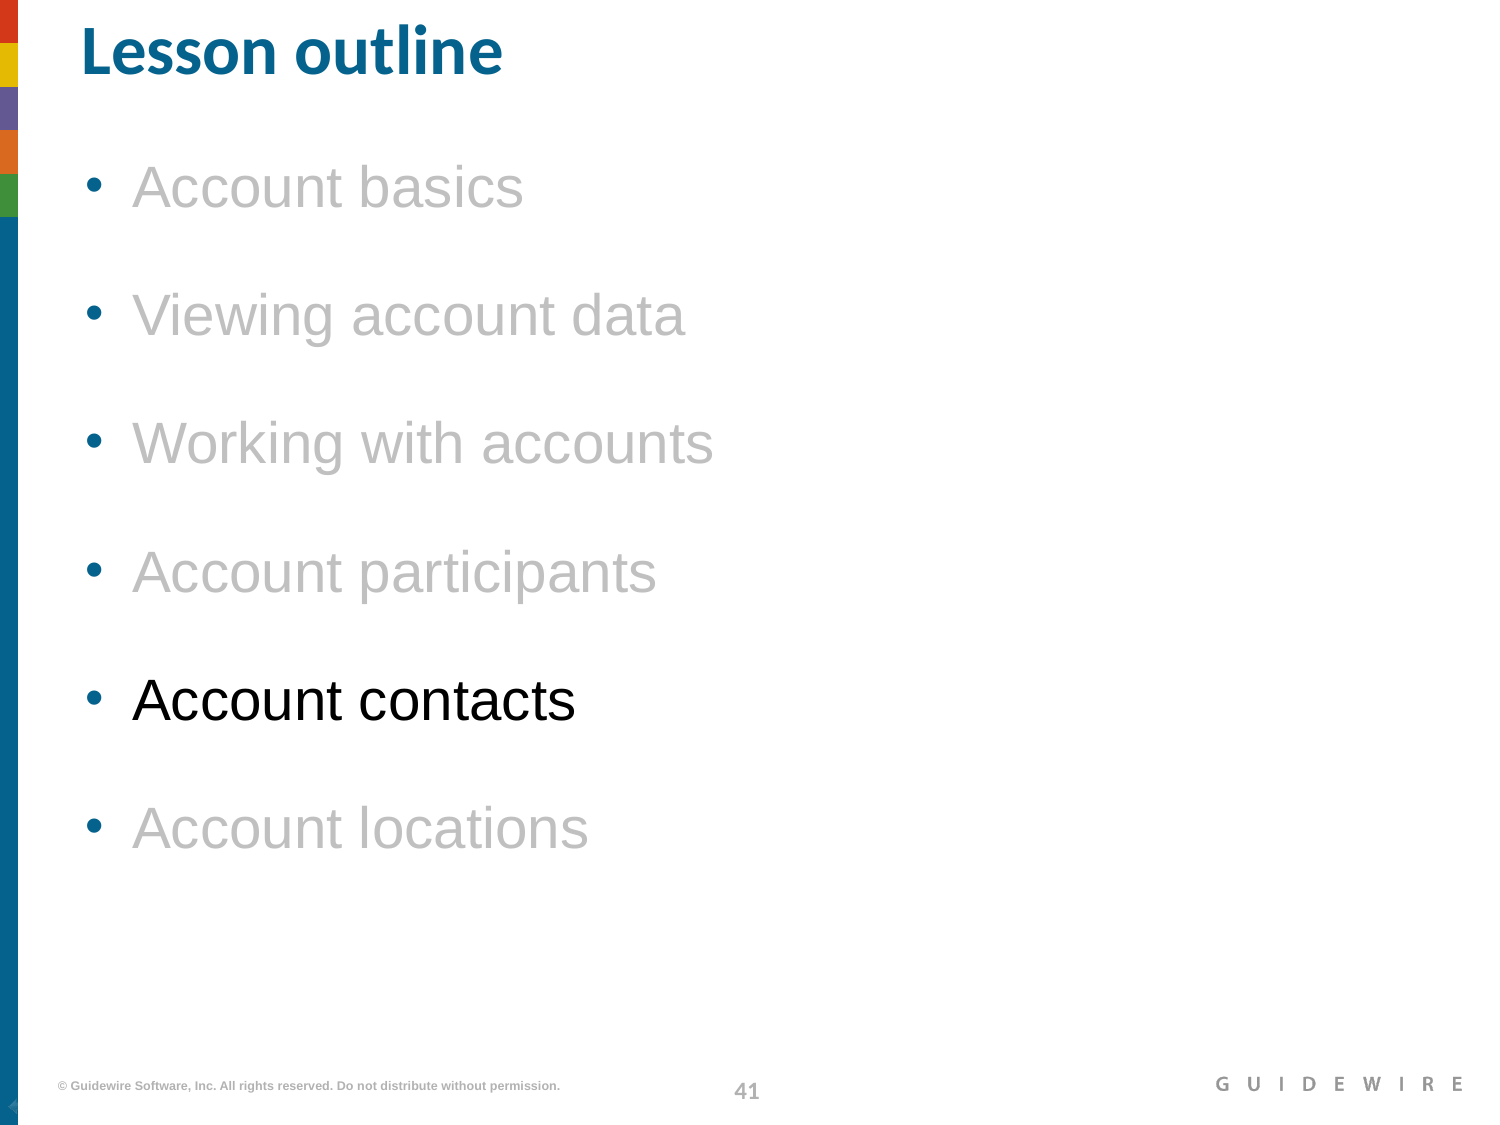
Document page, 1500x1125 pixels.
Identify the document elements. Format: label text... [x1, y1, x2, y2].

picture [0, 0, 18, 216]
picture [10, 1101, 18, 1111]
picture [1215, 1073, 1480, 1096]
title Lesson outline [81, 19, 1446, 142]
list Account basics Viewing account data Working with accounts Account participants Account contacts Account locations [85, 114, 1450, 1050]
